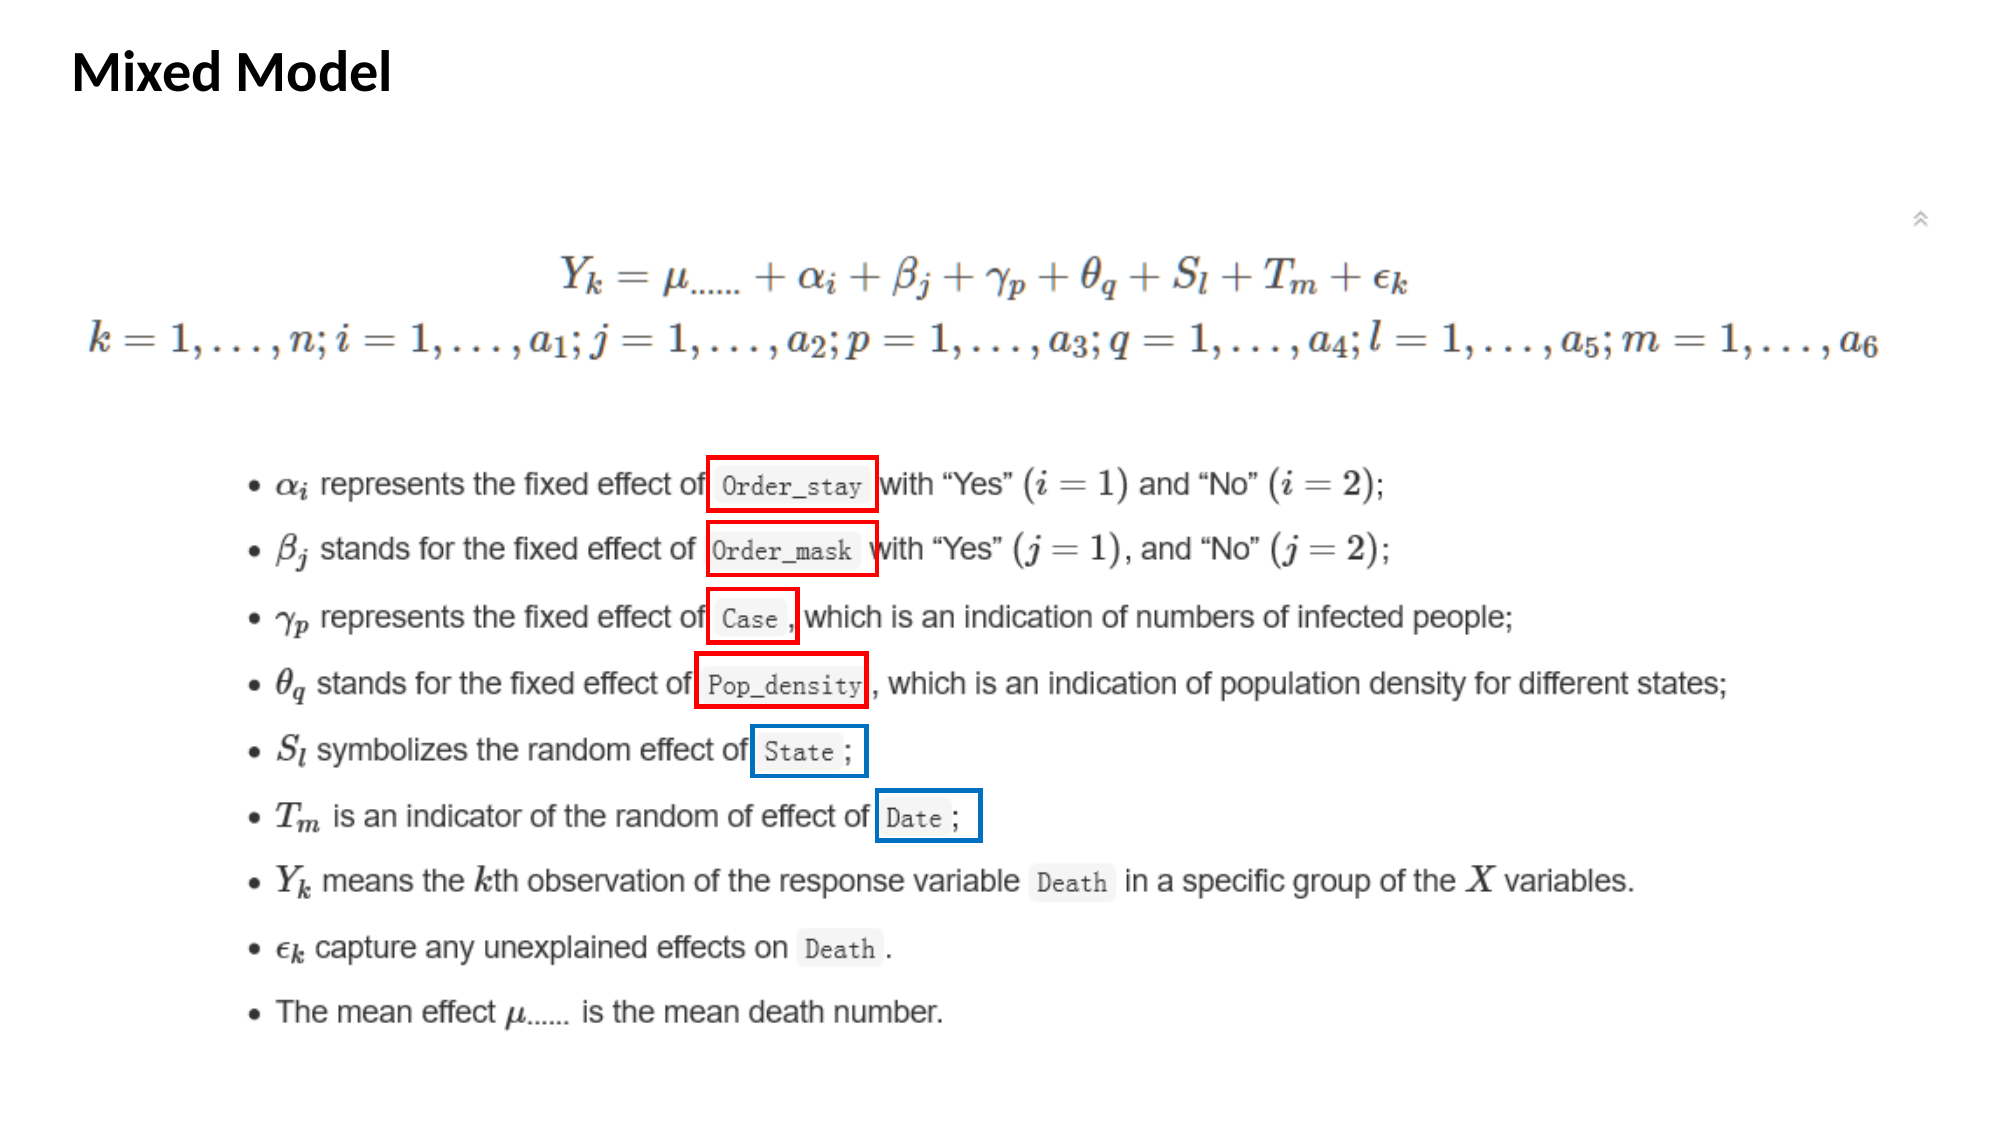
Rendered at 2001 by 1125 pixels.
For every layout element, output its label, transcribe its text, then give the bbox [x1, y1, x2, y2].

picture [229, 441, 1771, 1038]
text_box Mixed Model [56, 25, 798, 111]
picture [21, 205, 1948, 374]
